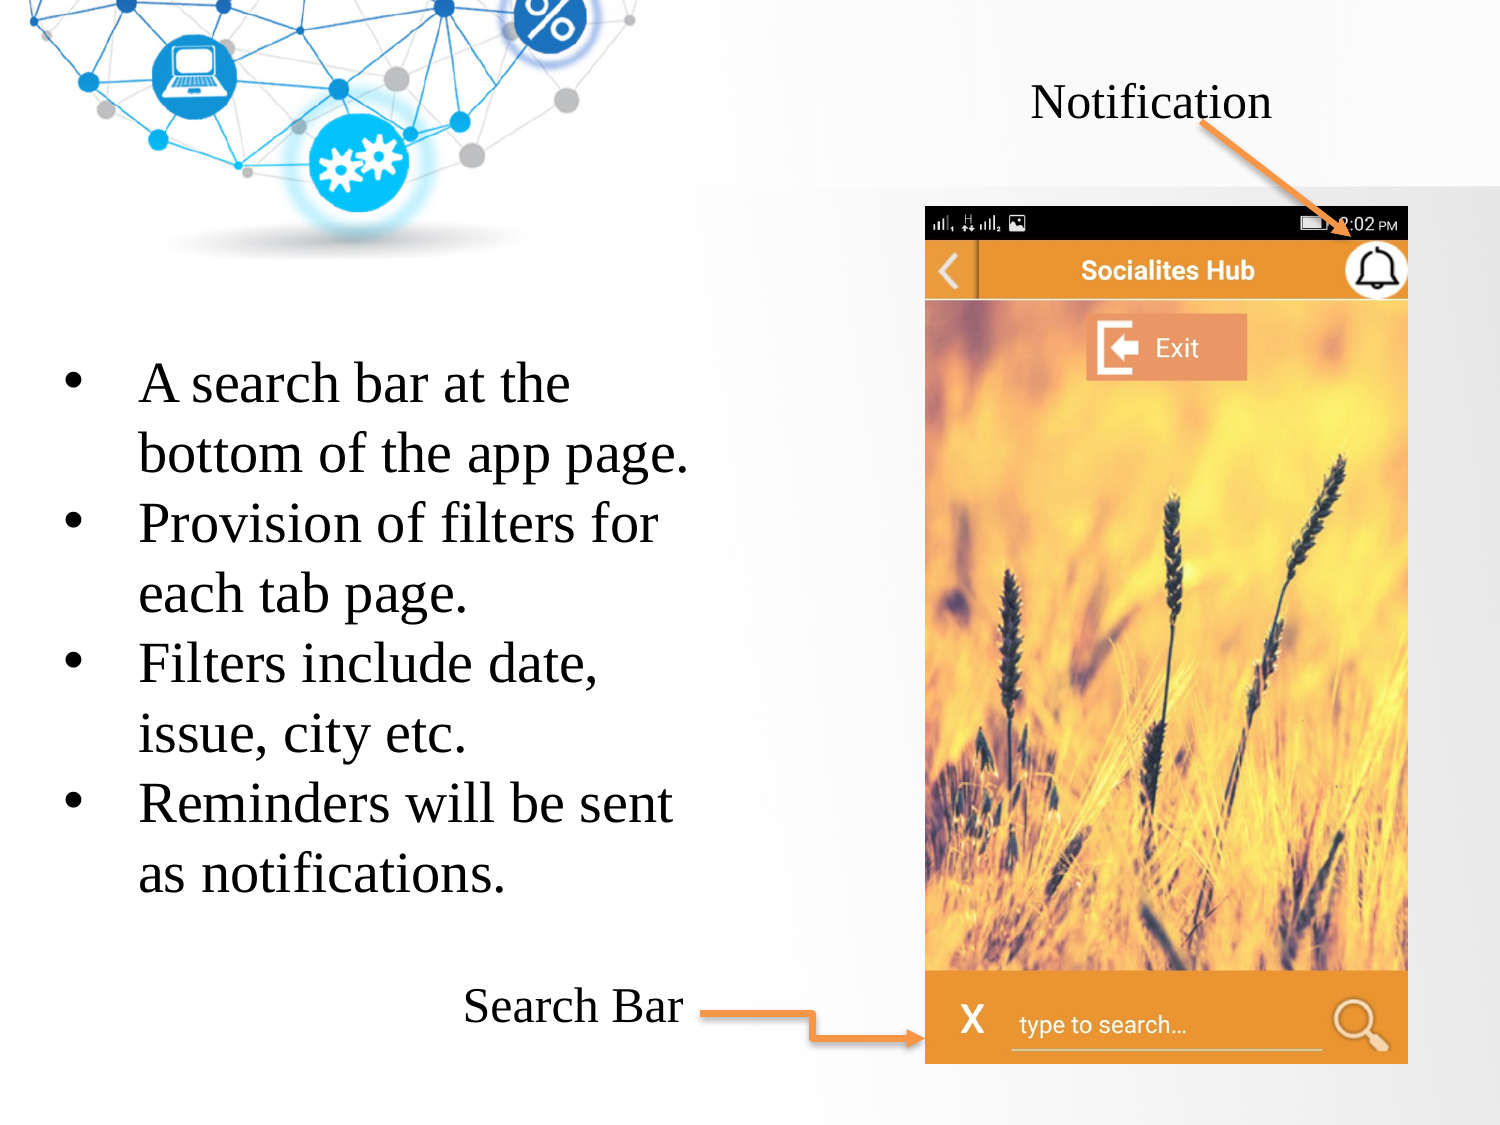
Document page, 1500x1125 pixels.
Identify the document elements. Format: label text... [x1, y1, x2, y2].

picture [0, 0, 1500, 1125]
text_box Search Bar [447, 965, 699, 1041]
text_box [1200, 121, 1352, 238]
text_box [699, 1013, 926, 1039]
text_box Notification [1015, 60, 1288, 136]
text_box A search bar at the bottom of the app page. Provision of filters for each tab page. Filters include date, issue, city etc. Reminders will be sent as notifications. [48, 336, 750, 1125]
